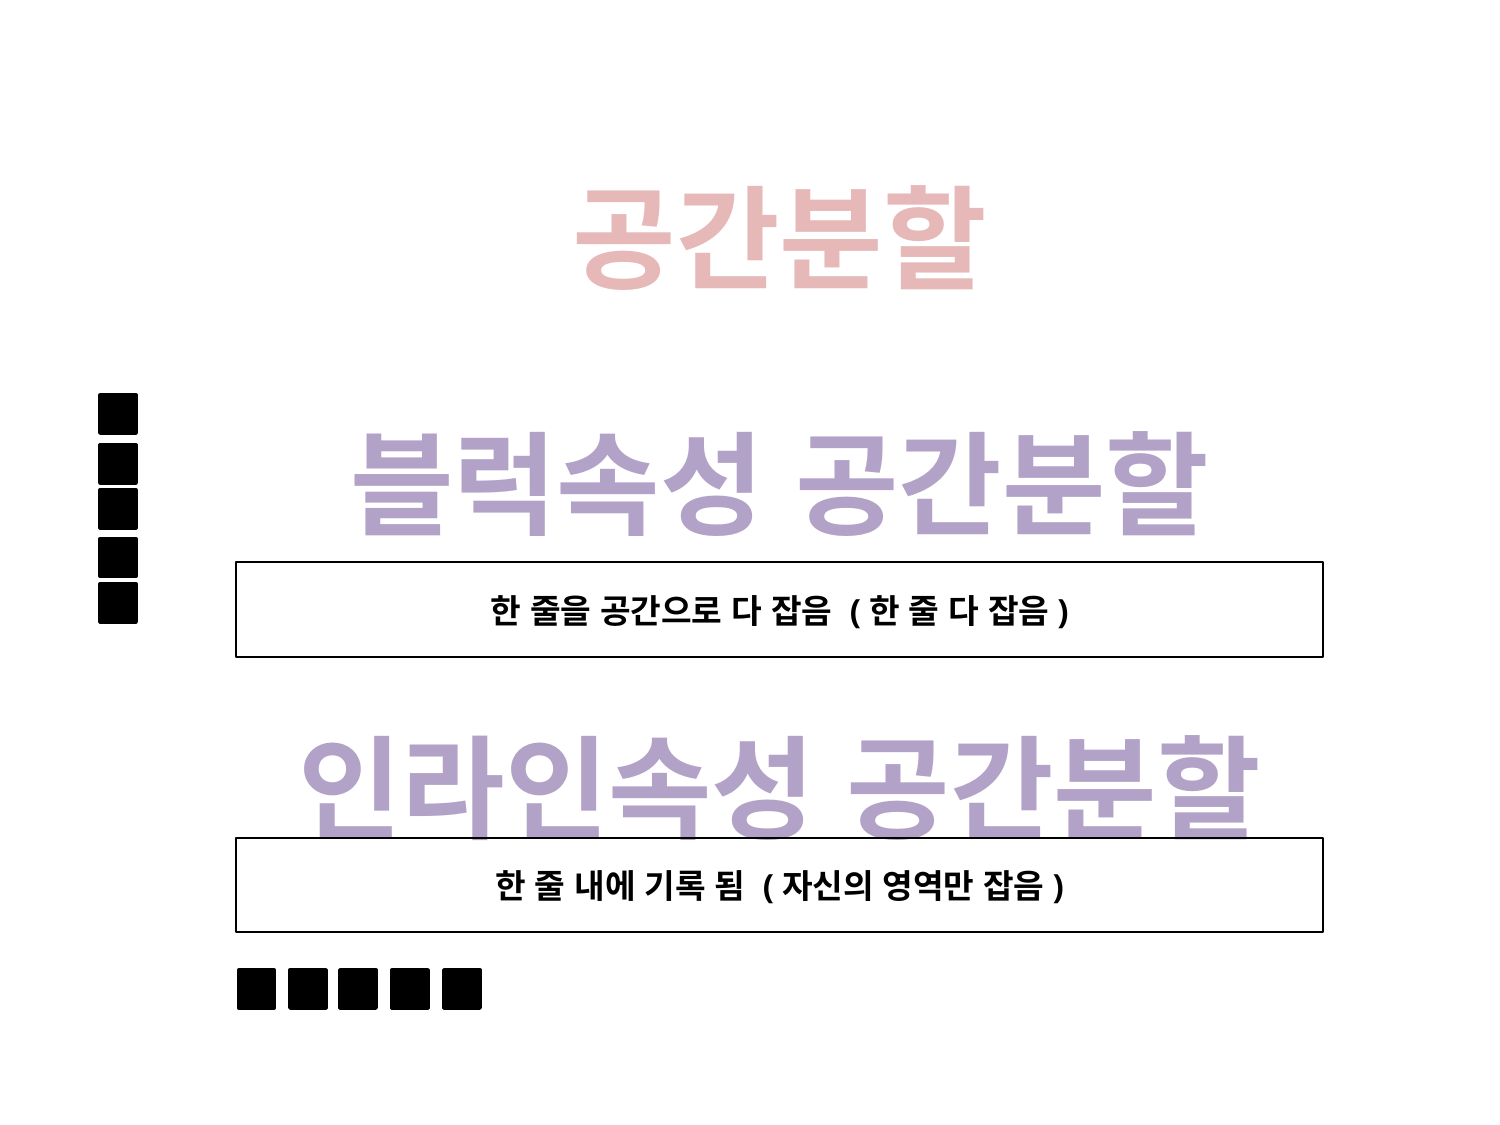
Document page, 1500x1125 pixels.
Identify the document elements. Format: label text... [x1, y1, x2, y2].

text_box 한 줄 내에 기록 됨 (자신의 영역만 잡음) [234, 835, 1325, 934]
text_box 한 줄을 공간으로 다 잡음 (한 줄 다 잡음) [234, 560, 1325, 659]
text_box [98, 443, 138, 485]
text_box [390, 968, 430, 1010]
text_box 인라인속성 공간분할 [283, 709, 1277, 835]
text_box [338, 968, 378, 1010]
text_box [98, 537, 138, 578]
text_box 공간분할 [557, 160, 1002, 311]
text_box [98, 393, 138, 435]
text_box [288, 968, 328, 1010]
text_box [98, 582, 138, 624]
text_box [442, 968, 482, 1010]
text_box [237, 968, 276, 1010]
text_box 블럭속성 공간분할 [334, 406, 1225, 557]
text_box [98, 488, 138, 530]
